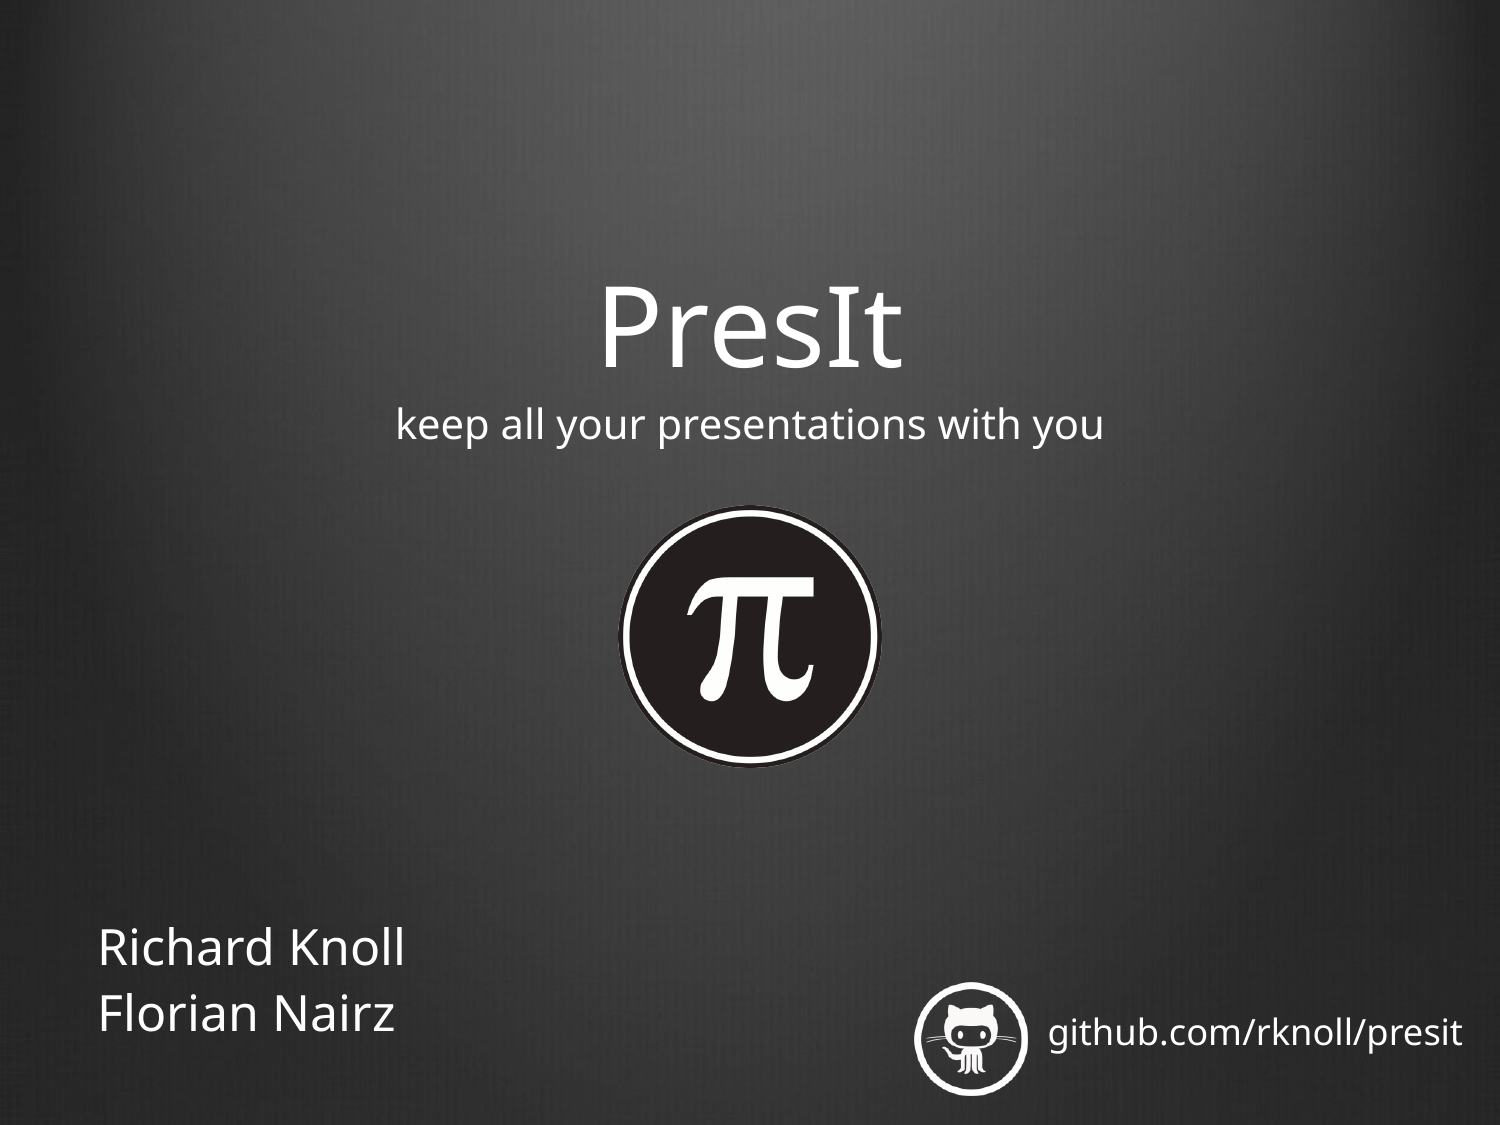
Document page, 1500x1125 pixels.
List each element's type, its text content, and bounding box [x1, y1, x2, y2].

picture [914, 982, 1028, 1096]
subtitle keep all your presentations with you [112, 389, 1388, 534]
text_box Richard Knoll Florian Nairz [82, 907, 625, 1056]
picture [618, 505, 882, 768]
title PresIt [112, 237, 1388, 389]
text_box github.com/rknoll/presit [1049, 1001, 1482, 1073]
